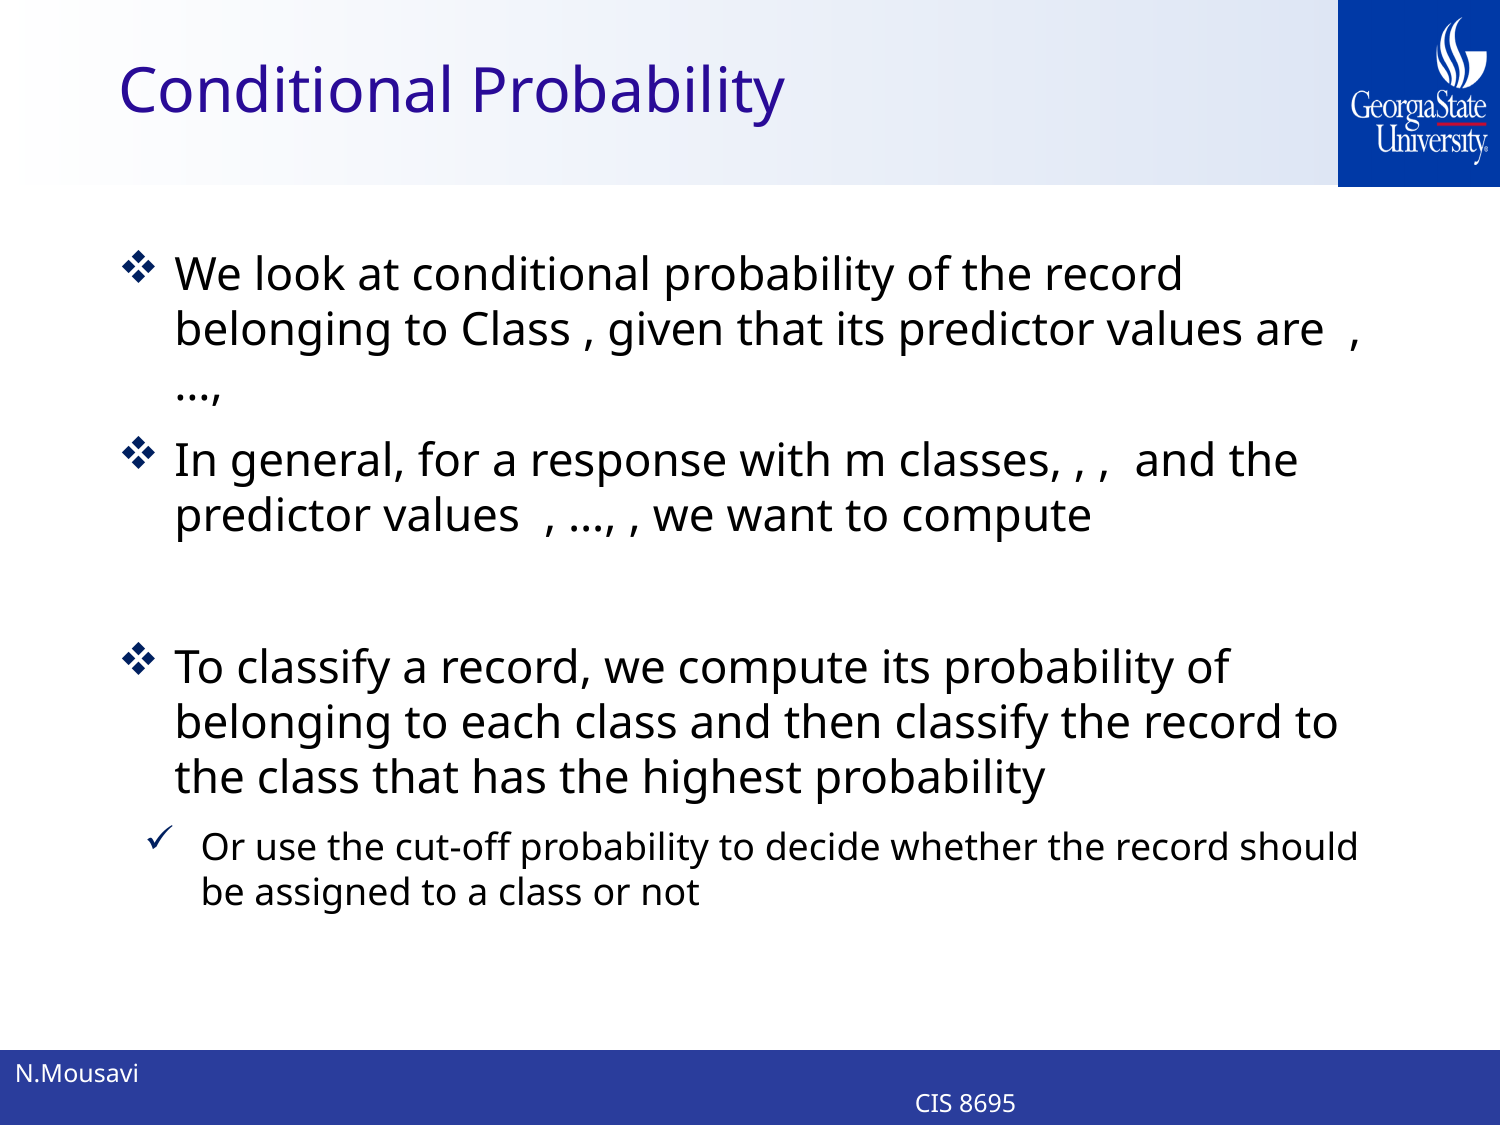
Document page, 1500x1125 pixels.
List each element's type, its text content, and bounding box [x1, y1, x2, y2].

title Conditional Probability [103, 0, 1500, 185]
